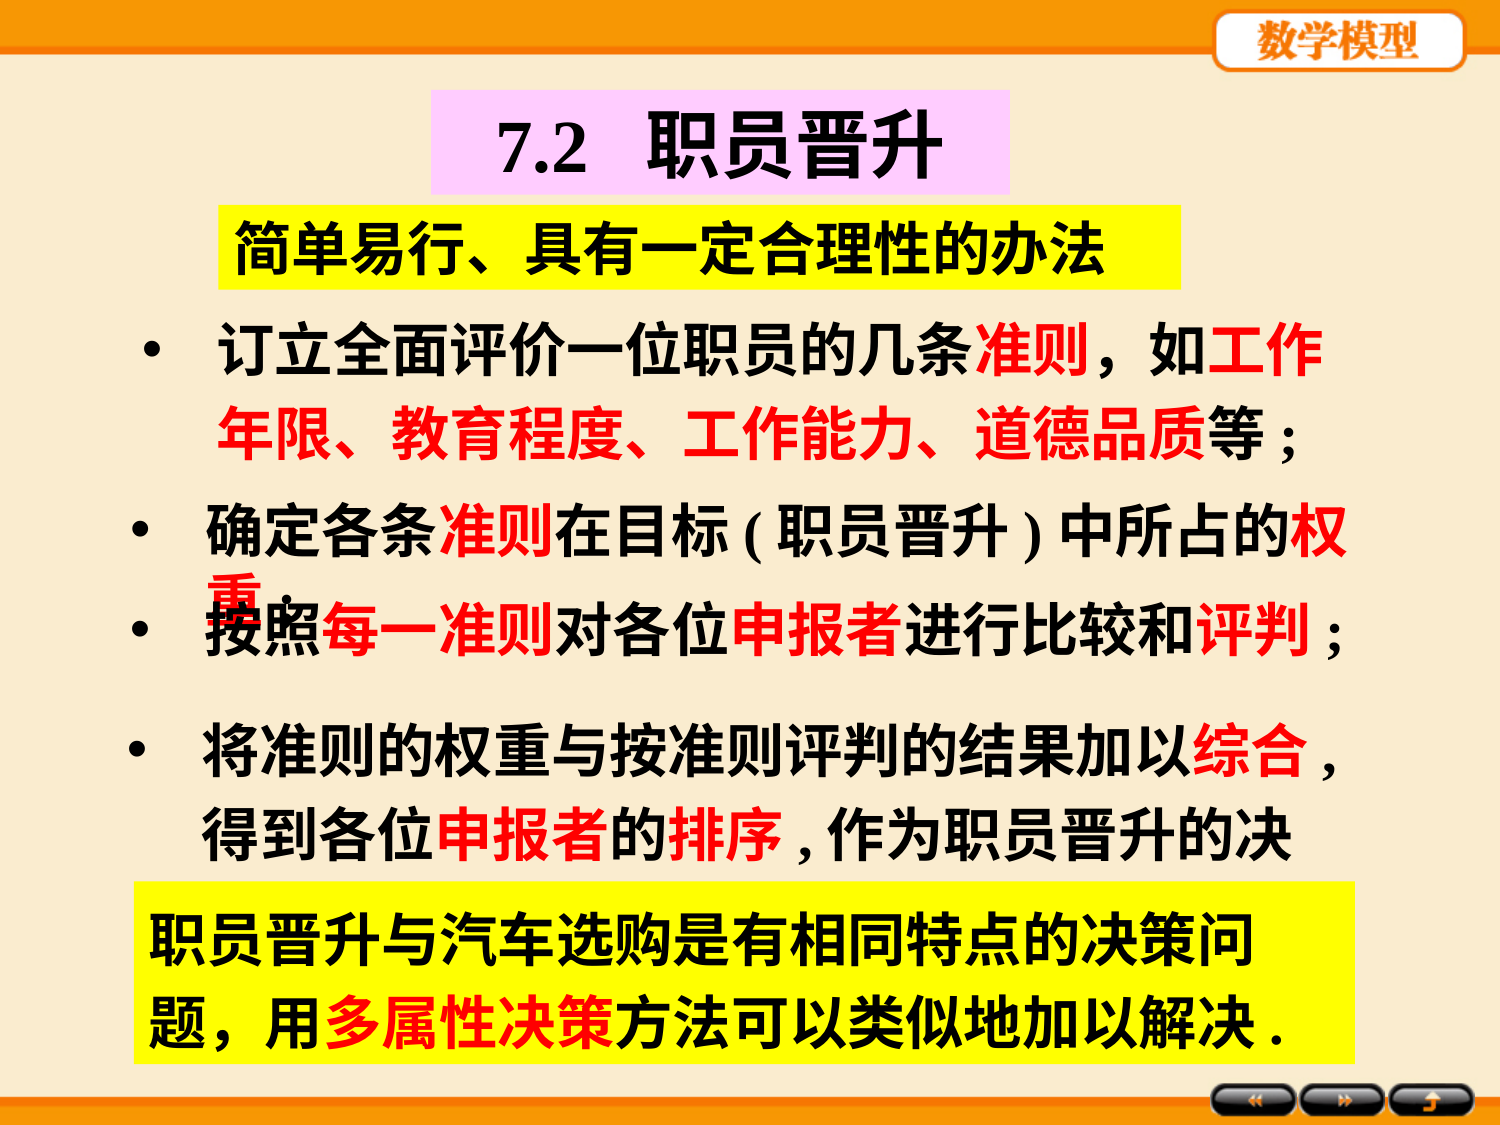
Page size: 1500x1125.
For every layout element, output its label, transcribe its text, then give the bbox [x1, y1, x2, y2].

text_box 订立全面评价一位职员的几条准则，如工作年限、教育程度、工作能力、道德品质等; [127, 291, 1380, 475]
text_box 按照每一准则对各位申报者进行比较和评判; [115, 586, 1368, 671]
text_box 将准则的权重与按准则评判的结果加以综合,得到各位申报者的排序,作为职员晋升的决策. [112, 692, 1365, 959]
text_box 确定各条准则在目标(职员晋升)中所占的权重; [115, 486, 1412, 642]
text_box 职员晋升与汽车选购是有相同特点的决策问题，用多属性决策方法可以类似地加以解决. [133, 881, 1355, 1065]
picture [0, 0, 1500, 1125]
text_box 简单易行、具有一定合理性的办法 [218, 204, 1182, 290]
text_box 7.2 职员晋升 [431, 89, 1010, 195]
